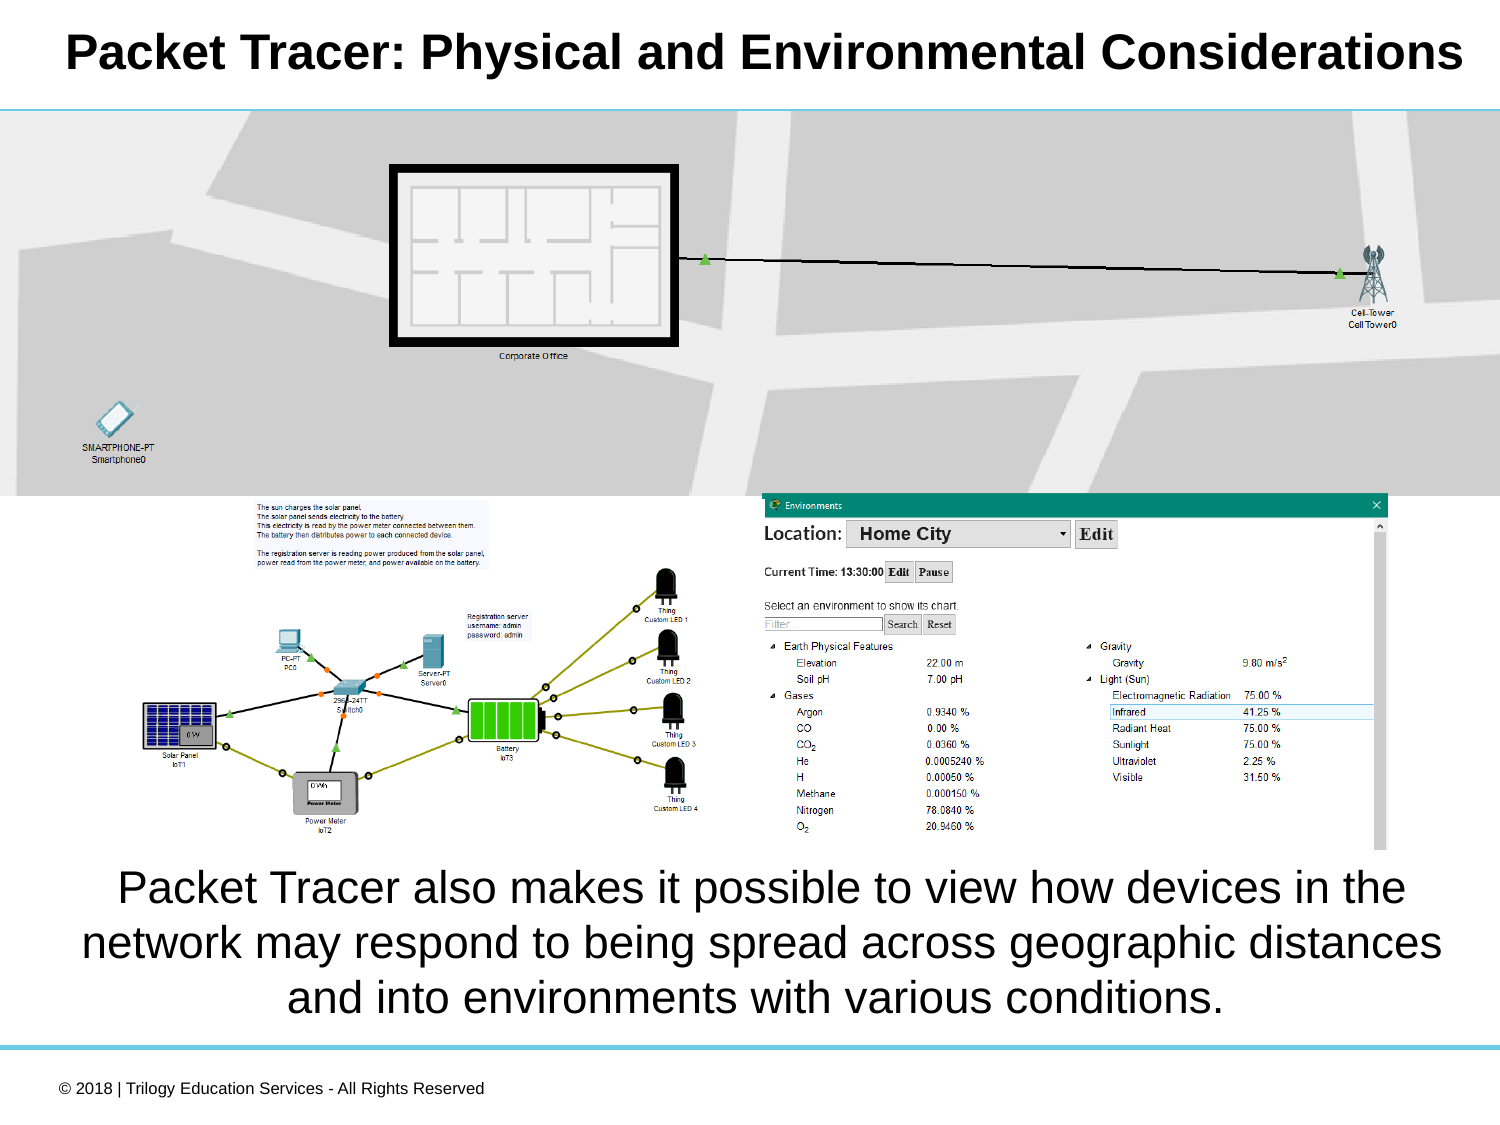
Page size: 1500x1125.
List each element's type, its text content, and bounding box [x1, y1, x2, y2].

text_box Packet Tracer also makes it possible to view how devices in the network may respond to being spread across geographic distances and into environments with various conditions. [37, 849, 1488, 1030]
picture [0, 111, 1500, 864]
title Packet Tracer: Physical and Environmental Considerations [50, 0, 1484, 108]
